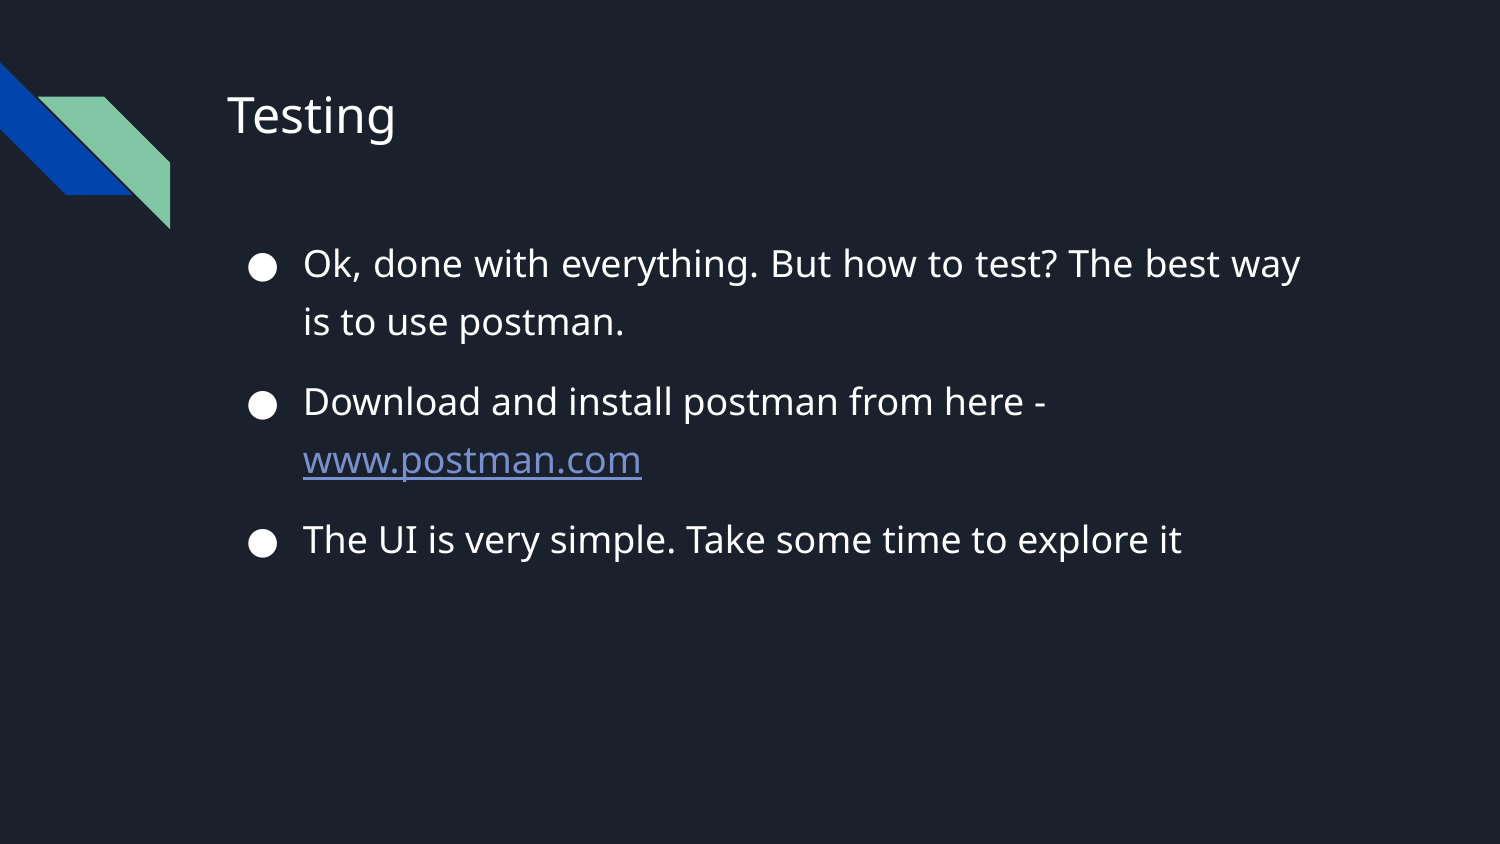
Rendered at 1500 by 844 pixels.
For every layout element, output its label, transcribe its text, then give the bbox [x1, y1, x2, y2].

list Ok, done with everything. But how to test? The best way is to use postman. Download and install postman from here - www.postman.com The UI is very simple. Take some time to explore it [212, 214, 1317, 801]
title Testing [212, 64, 1368, 215]
